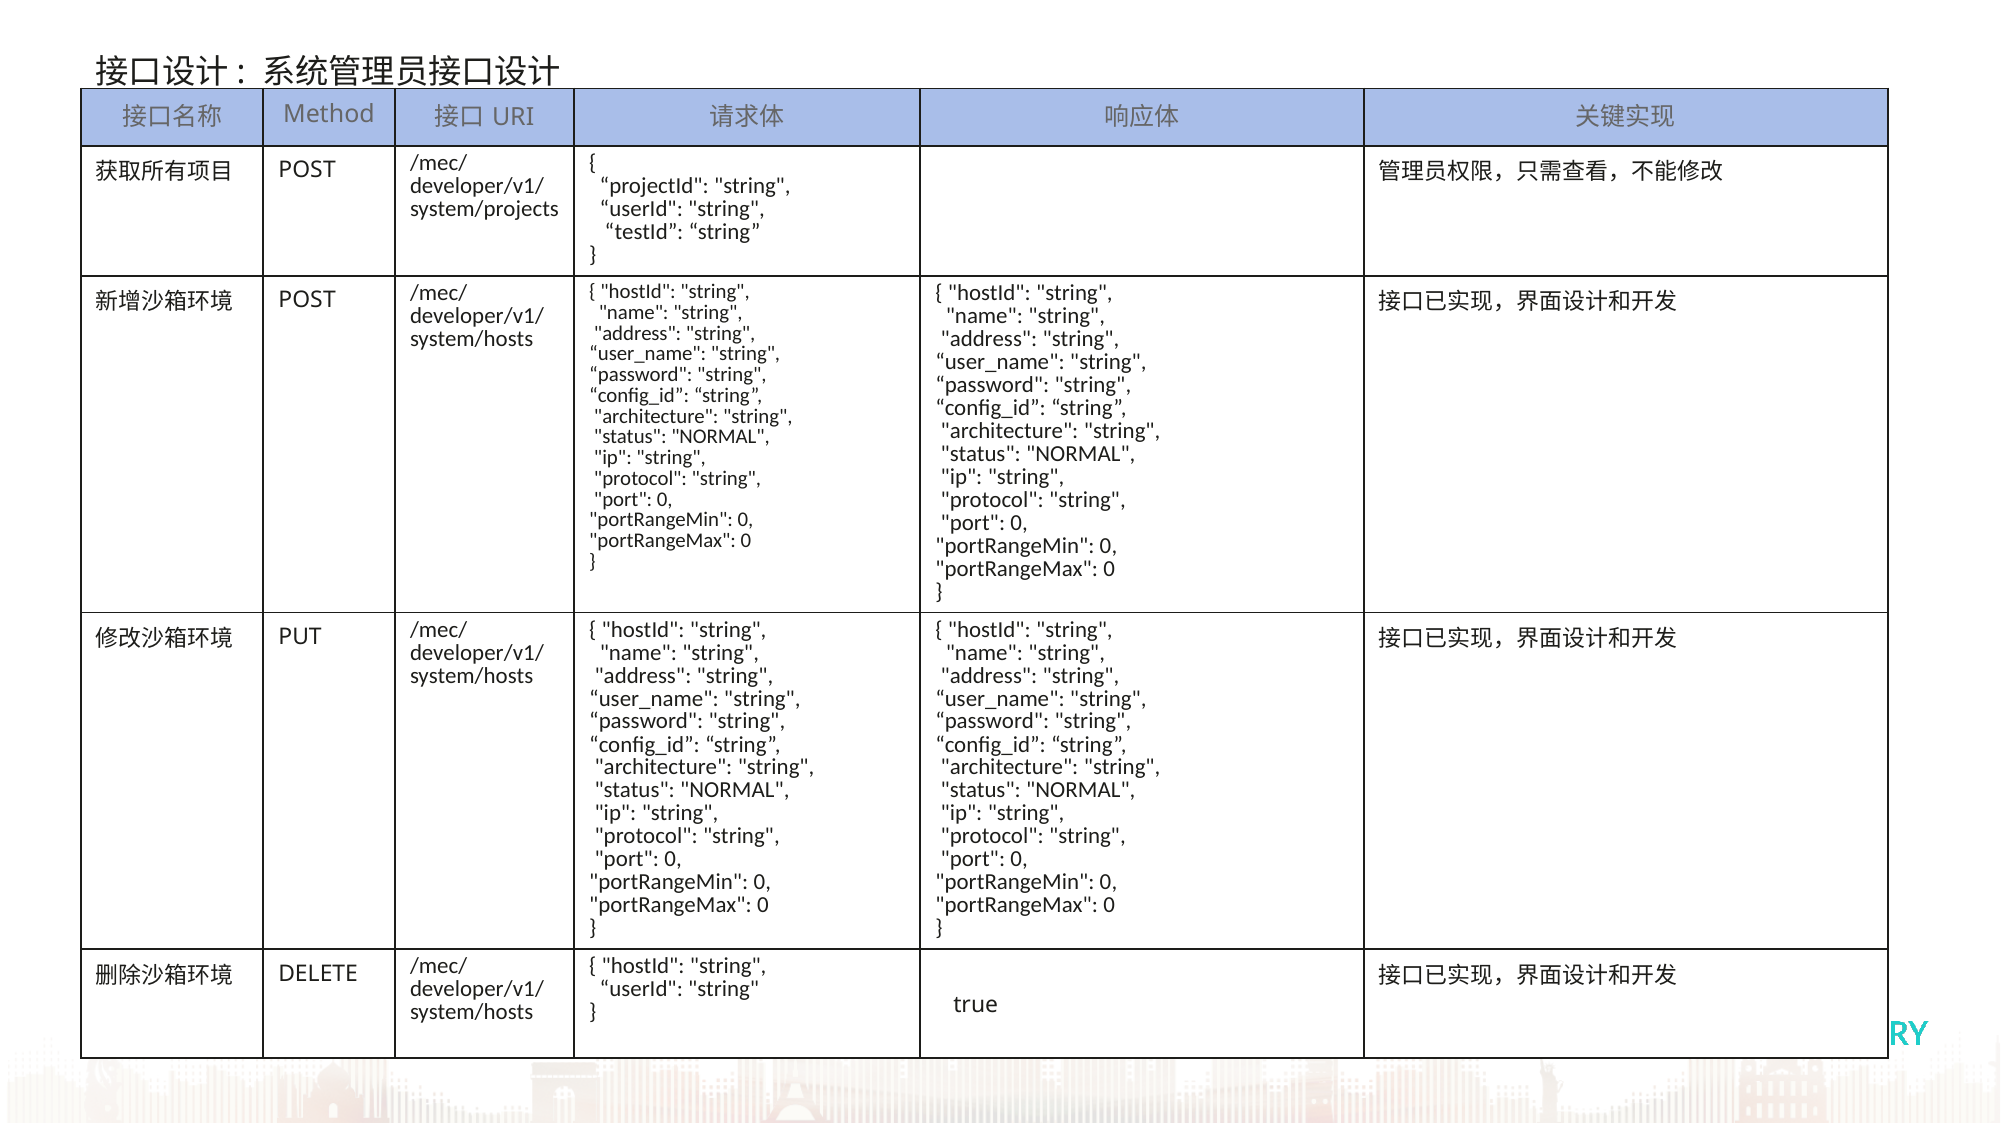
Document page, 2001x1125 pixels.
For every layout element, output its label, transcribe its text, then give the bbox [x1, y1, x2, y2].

table_cell 接口已实现，界面设计和开发 [1365, 950, 1887, 1057]
table_header 接口名称 [82, 98, 262, 145]
table_header 接口URI [396, 98, 573, 145]
table_cell { “projectId": "string", “userId": "string", “testId”: “string” } [575, 147, 919, 275]
table_cell 接口已实现，界面设计和开发 [1365, 277, 1887, 612]
table_cell /mec/developer/v1/system/projects [396, 147, 573, 275]
table_cell /mec/developer/v1/system/hosts [396, 613, 573, 948]
table_cell PUT [264, 613, 394, 948]
table_header 响应体 [921, 89, 1363, 145]
table_cell { "hostId": "string", "name": "string", "address": "string", “user_name": "string", “password": "string", “config_id”: “string”, "architecture": "string", "status": "NORMAL", "ip": "string", "protocol": "string", "port": 0, "portRangeMin": 0, "portRangeMax": 0 } [575, 277, 919, 612]
table_header 请求体 [575, 89, 919, 145]
table_cell /mec/developer/v1/system/hosts [396, 277, 573, 612]
table_cell POST [264, 277, 394, 612]
table_cell /mec/developer/v1/system/hosts [396, 950, 573, 1057]
table_cell { "hostId": "string", "name": "string", "address": "string", “user_name": "string", “password": "string", “config_id”: “string”, "architecture": "string", "status": "NORMAL", "ip": "string", "protocol": "string", "port": 0, "portRangeMin": 0, "portRangeMax": 0 } [921, 277, 1363, 612]
table_cell DELETE [264, 950, 394, 1057]
table_cell 接口已实现，界面设计和开发 [1365, 613, 1887, 948]
table_header 关键实现 [1365, 89, 1887, 145]
table_cell { "hostId": "string", “userId": "string" } [575, 950, 919, 1057]
table_cell 管理员权限，只需查看，不能修改 [1365, 147, 1887, 275]
table_cell true [921, 950, 1363, 1057]
table_cell [921, 147, 1363, 275]
picture [6, 879, 2001, 1123]
table_cell POST [264, 147, 394, 275]
table_cell 删除沙箱环境 [82, 950, 262, 1057]
table_cell 修改沙箱环境 [82, 613, 262, 948]
table_cell 新增沙箱环境 [82, 277, 262, 612]
table_cell { "hostId": "string", "name": "string", "address": "string", “user_name": "string", “password": "string", “config_id”: “string”, "architecture": "string", "status": "NORMAL", "ip": "string", "protocol": "string", "port": 0, "portRangeMin": 0, "portRangeMax": 0 } [921, 613, 1363, 948]
text_box 接口设计: 系统管理员接口设计 [80, 11, 869, 98]
table_header Method [264, 98, 394, 145]
table_cell { "hostId": "string", "name": "string", "address": "string", “user_name": "string", “password": "string", “config_id”: “string”, "architecture": "string", "status": "NORMAL", "ip": "string", "protocol": "string", "port": 0, "portRangeMin": 0, "portRangeMax": 0 } [575, 613, 919, 948]
table_cell 获取所有项目 [82, 147, 262, 275]
